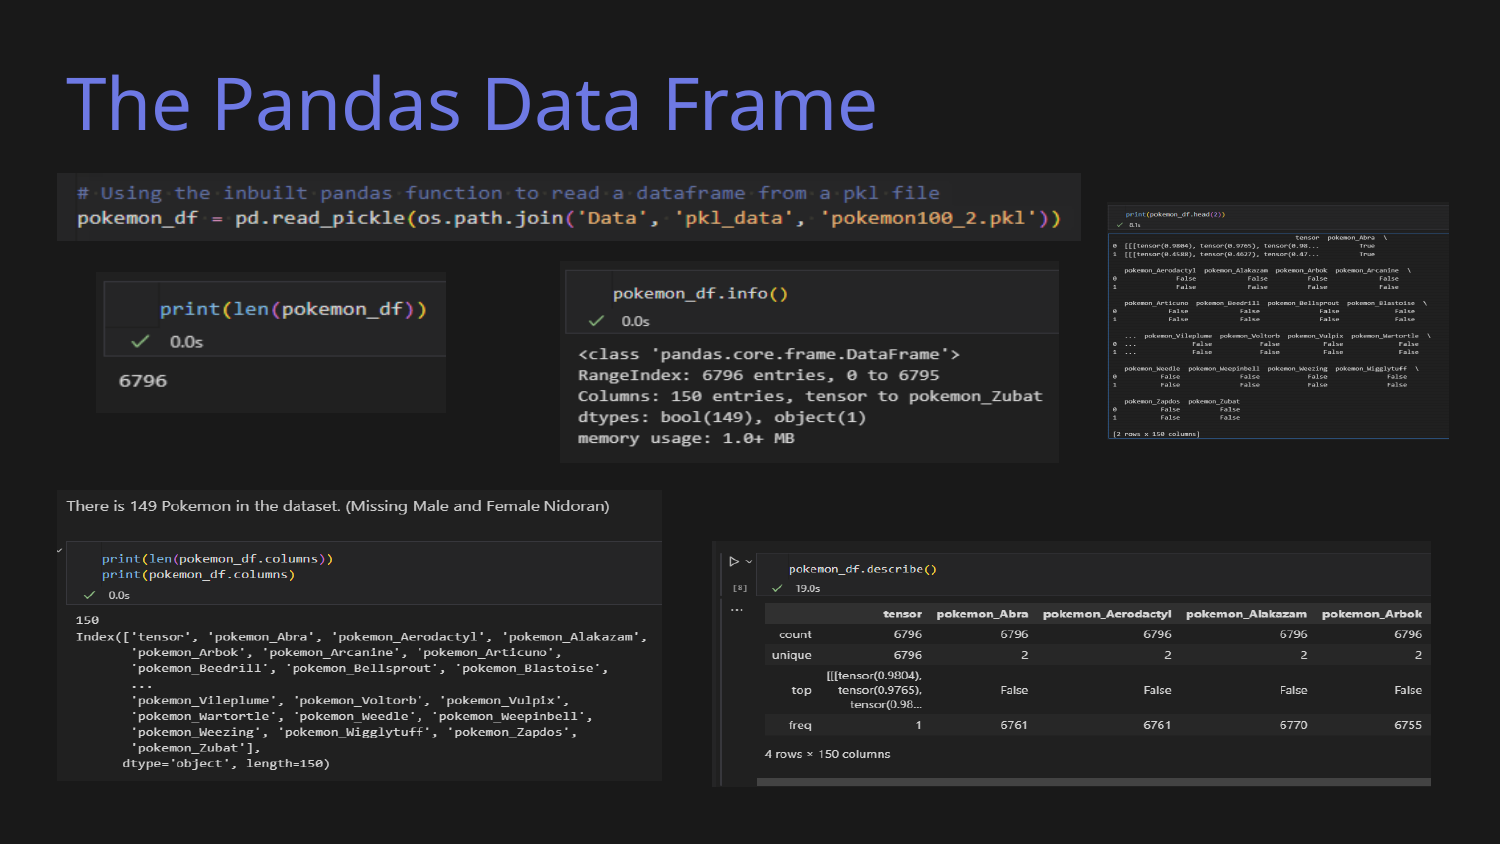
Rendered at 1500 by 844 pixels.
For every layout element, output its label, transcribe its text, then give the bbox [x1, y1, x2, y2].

picture [95, 272, 446, 414]
picture [559, 260, 1059, 464]
title The Pandas Data Frame [51, 15, 1449, 188]
picture [712, 541, 1431, 787]
picture [56, 490, 662, 781]
picture [1106, 201, 1450, 441]
picture [56, 172, 1081, 241]
